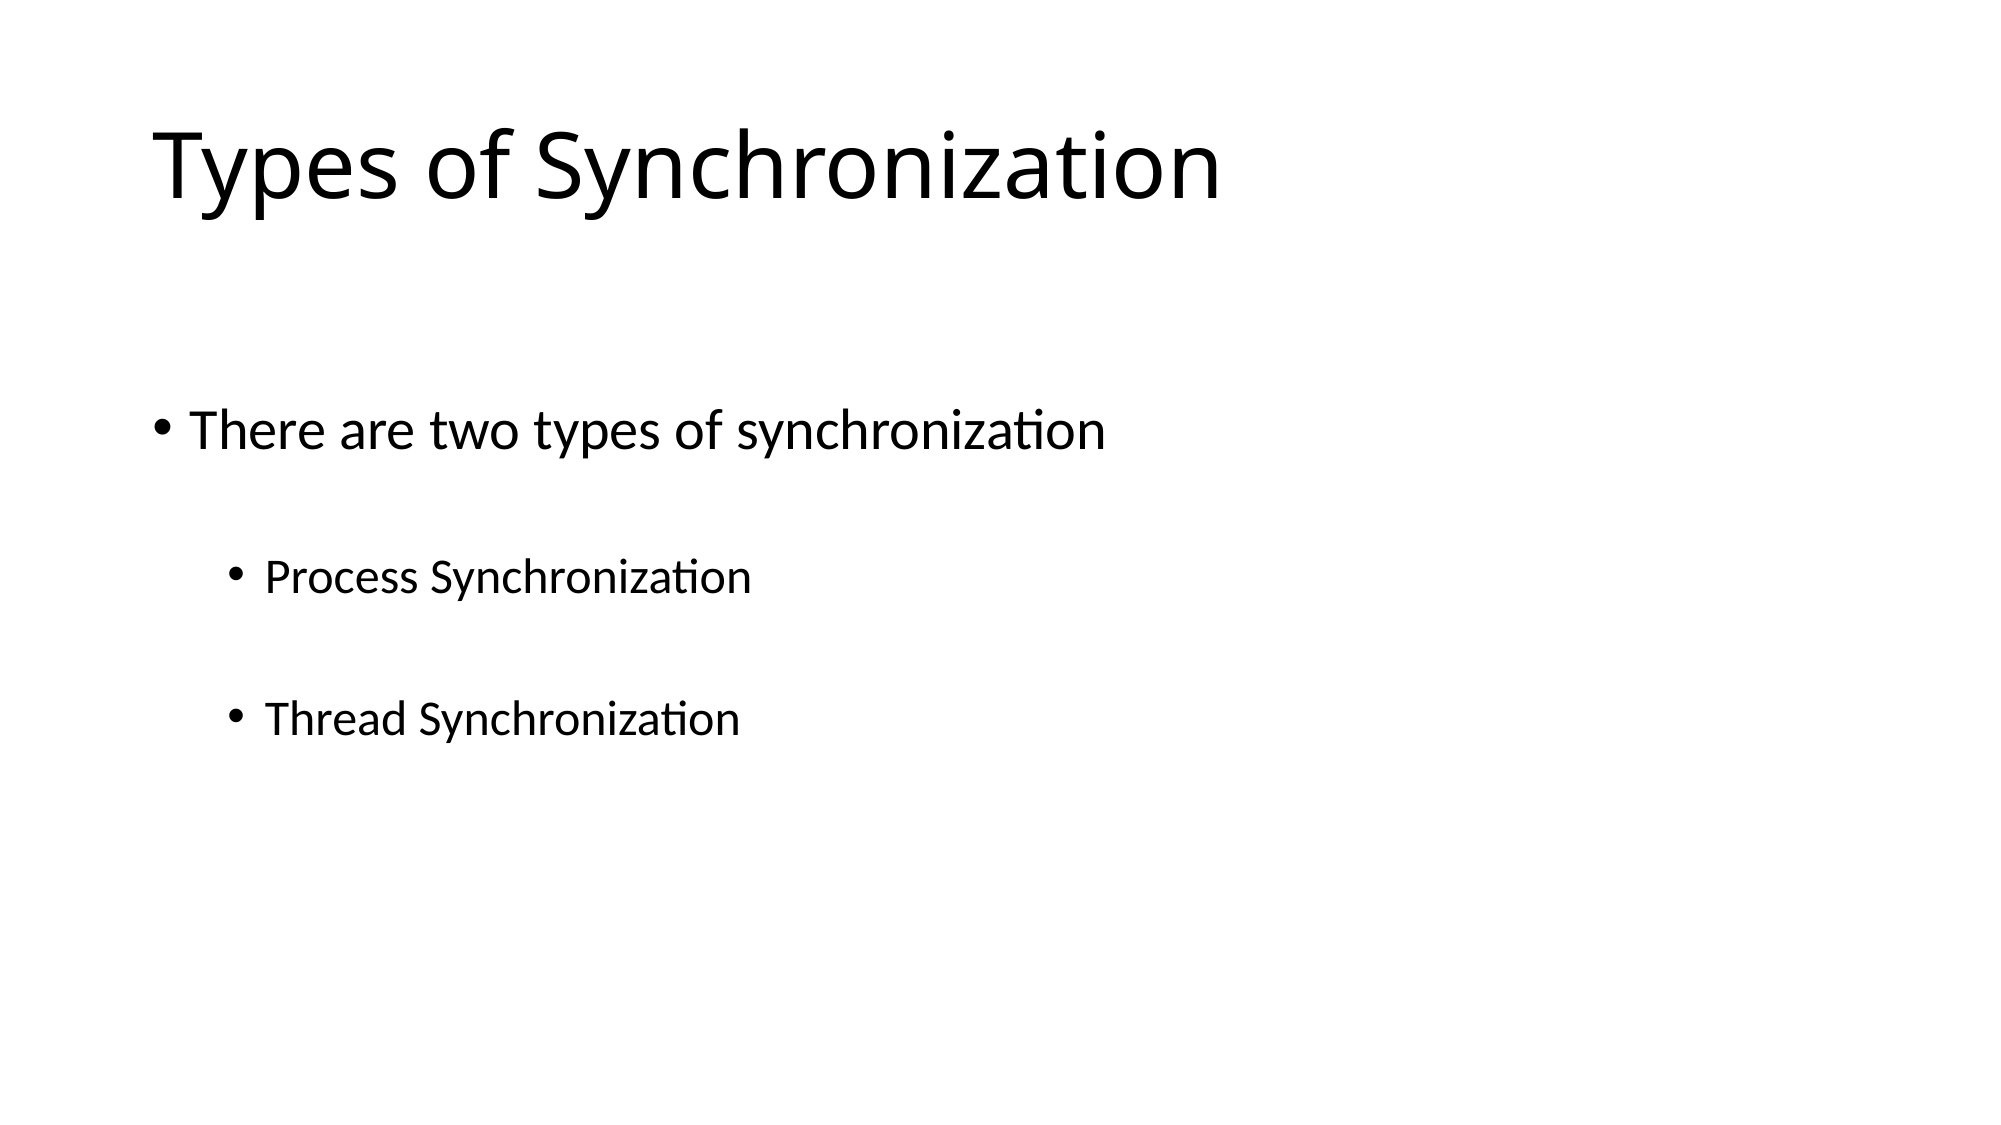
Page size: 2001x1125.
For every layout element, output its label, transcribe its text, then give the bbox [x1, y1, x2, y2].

list There are two types of synchronization Process Synchronization Thread Synchronization [137, 299, 1863, 1014]
title Types of Synchronization [137, 59, 1863, 278]
